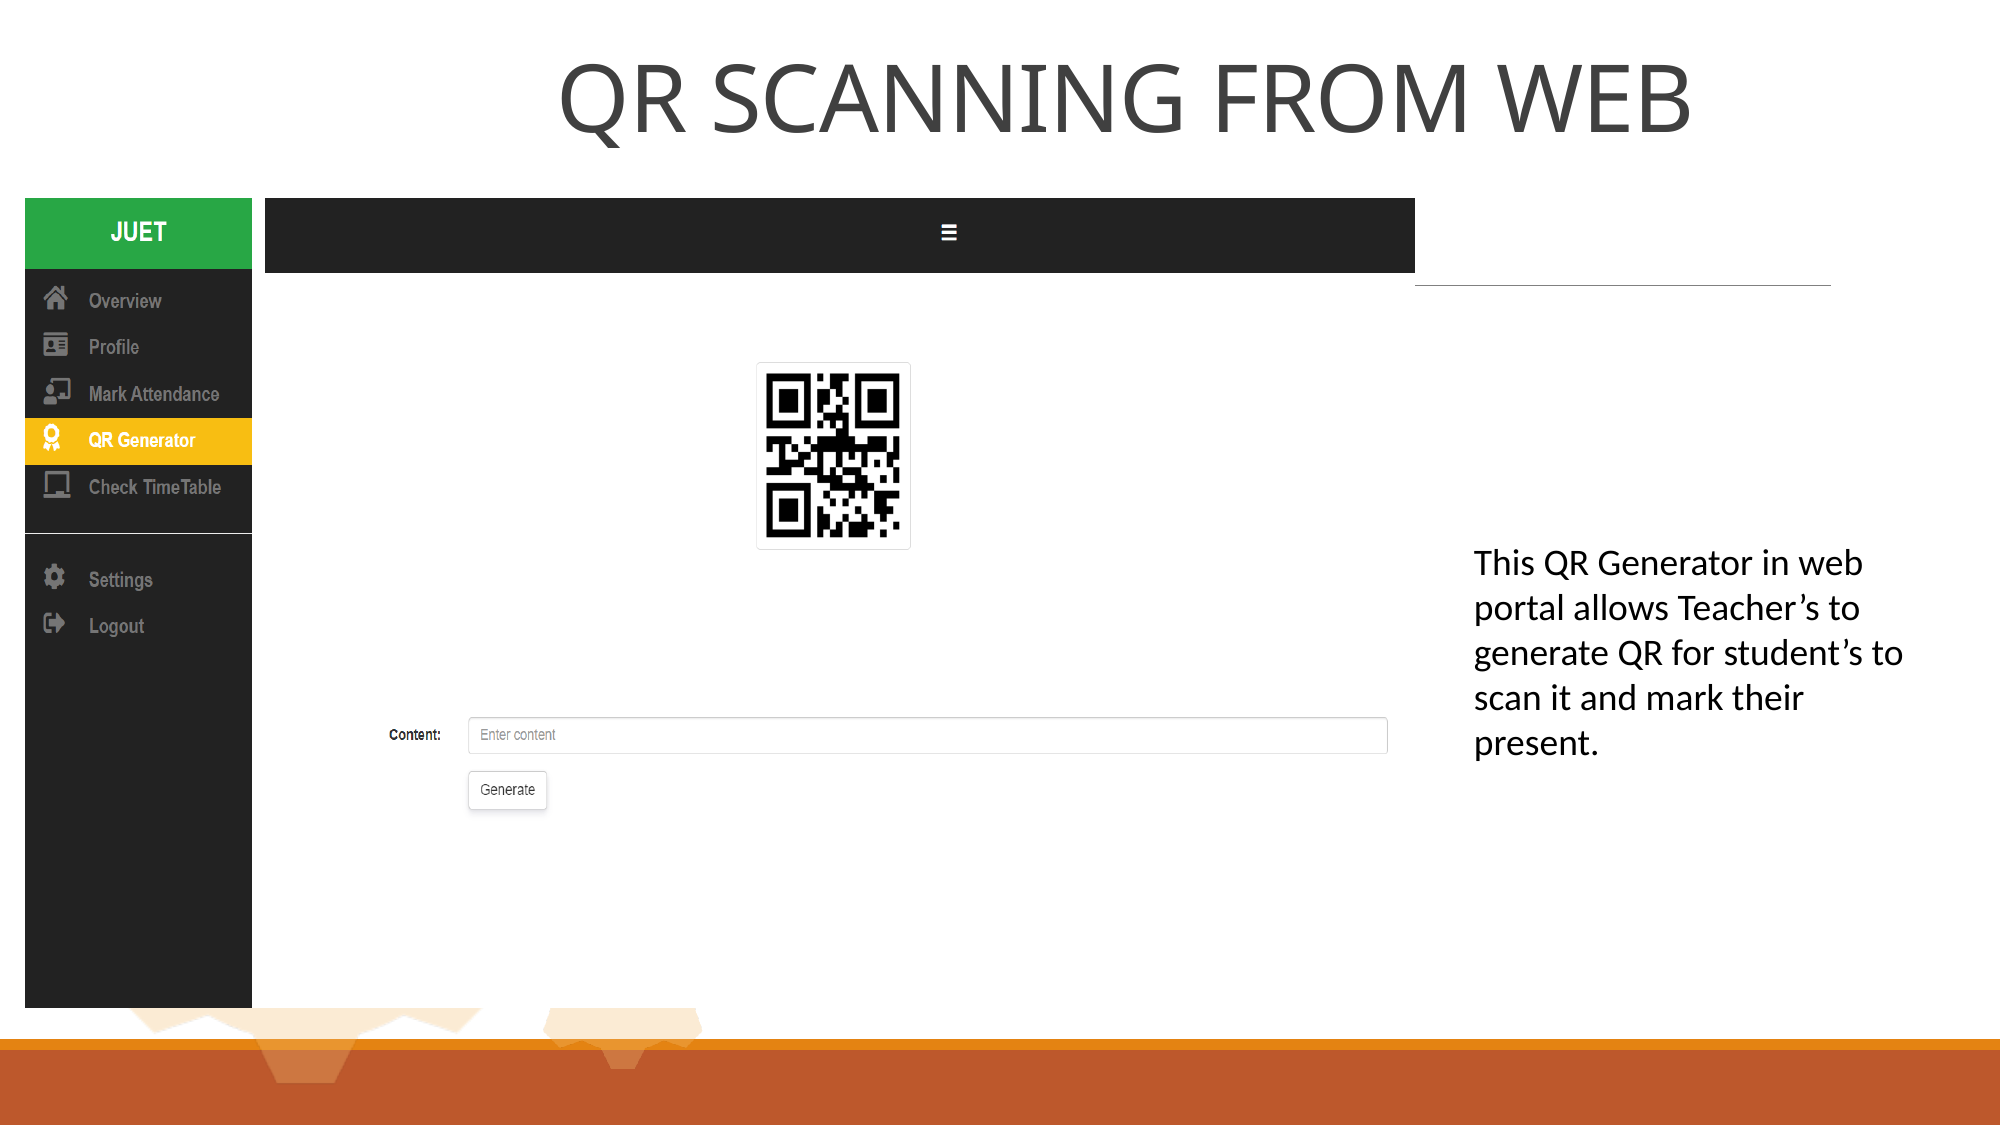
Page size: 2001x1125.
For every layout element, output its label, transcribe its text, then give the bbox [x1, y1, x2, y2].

text_box This QR Generator in web portal allows Teacher’s to generate QR for student’s to scan it and mark their present. [1459, 530, 1940, 770]
picture [20, 197, 1415, 1110]
title QR SCANNING FROM WEB [541, 47, 1830, 159]
